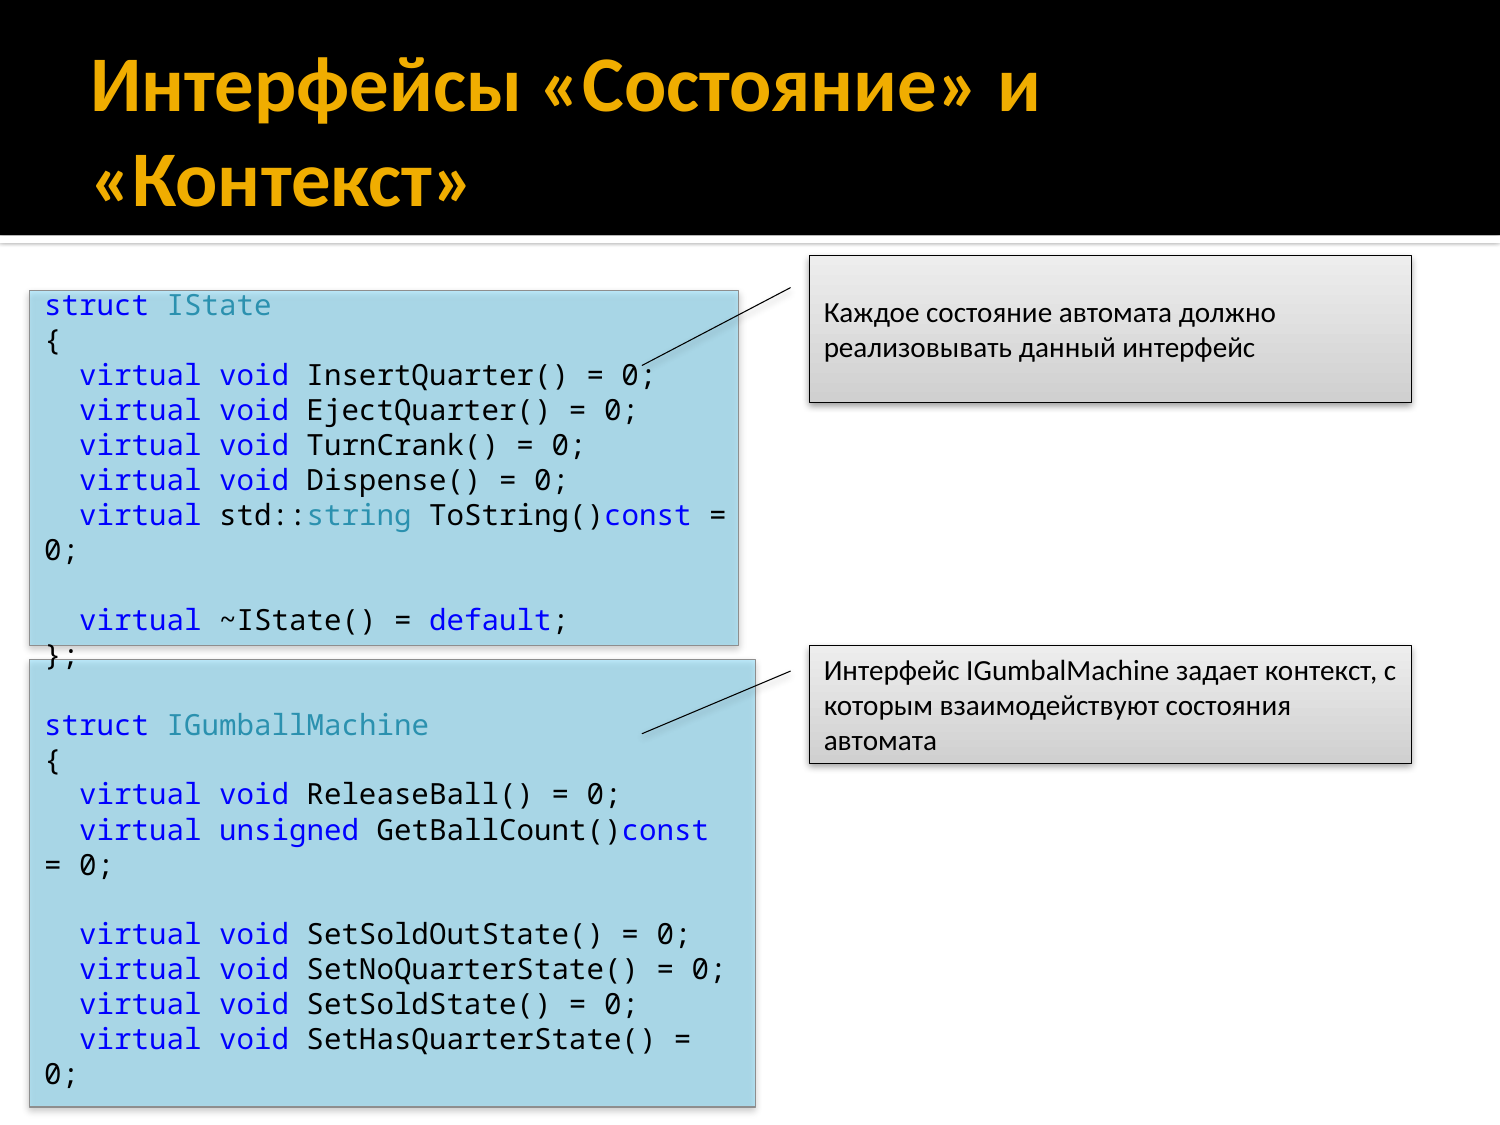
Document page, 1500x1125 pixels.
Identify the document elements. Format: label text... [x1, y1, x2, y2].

text_box Каждое состояние автомата должно реализовывать данный интерфейс [809, 255, 1412, 403]
title Интерфейсы «Состояние» и «Контекст» [75, 24, 1425, 231]
text_box struct IState { virtual void InsertQuarter() = 0; virtual void EjectQuarter() = 0; virtual void TurnCrank() = 0; virtual void Dispense() = 0; virtual std::string ToString()const = 0; virtual ~IState() = default; }; struct IGumballMachine { virtual void ReleaseBall() = 0; virtual unsigned GetBallCount()const = 0; virtual void SetSoldOutState() = 0; virtual void SetNoQuarterState() = 0; virtual void SetSoldState() = 0; virtual void SetHasQuarterState() = 0; virtual ~IGumballMachine() = default; }; [29, 279, 756, 1125]
text_box Интерфейс IGumbalMachine задает контекст, с которым взаимодействуют состояния автомата [809, 645, 1412, 764]
